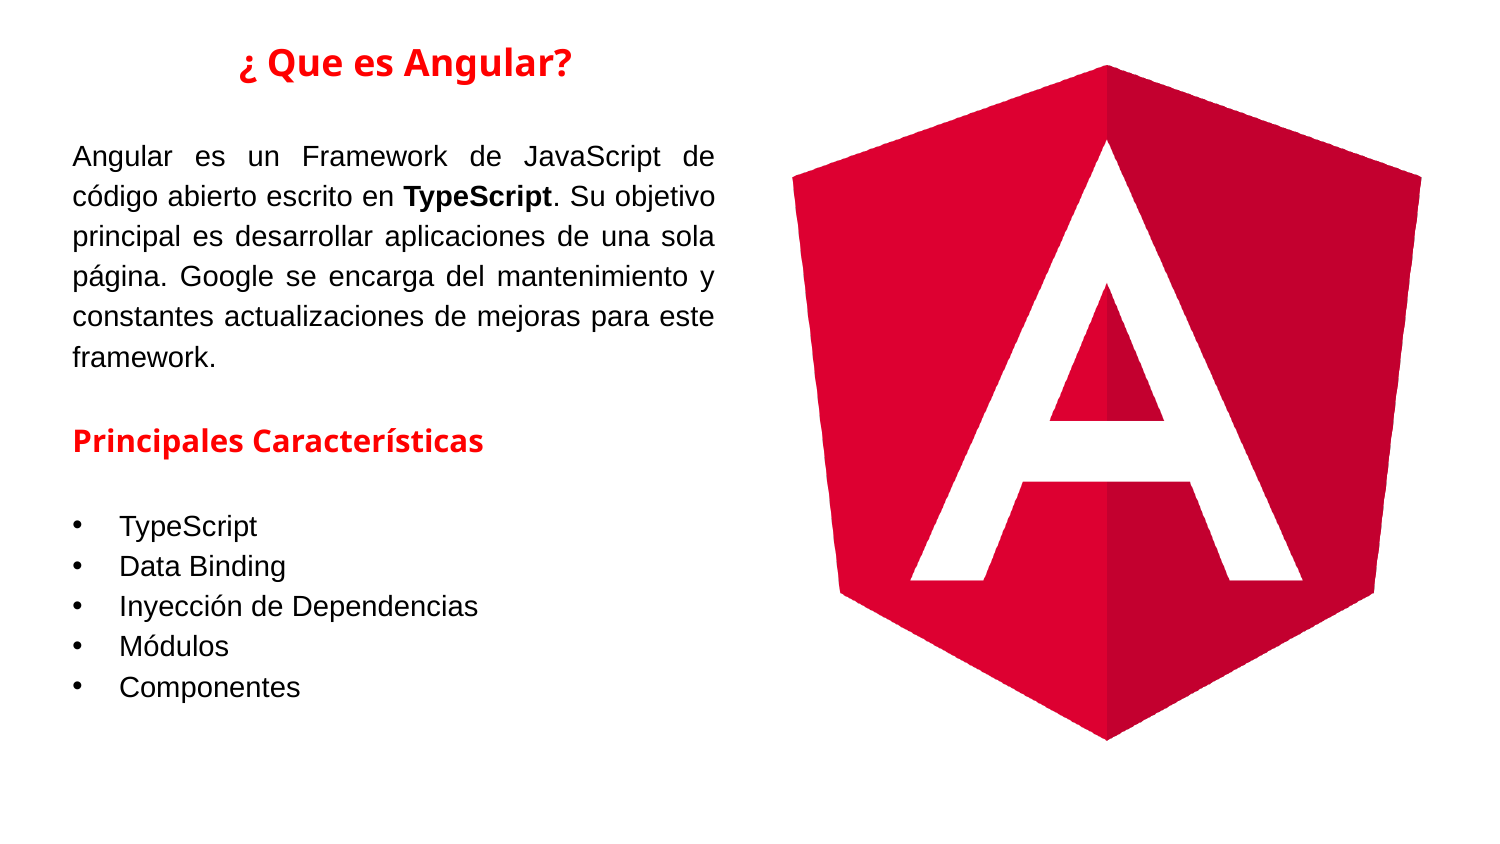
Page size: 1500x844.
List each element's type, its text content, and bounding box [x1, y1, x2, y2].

picture [684, 0, 1500, 808]
text_box Angular es un Framework de JavaScript de código abierto escrito en TypeScript. Su objetivo principal es desarrollar aplicaciones de una sola página. Google se encarga del mantenimiento y constantes actualizaciones de mejoras para este framework. Principales Características TypeScript Data Binding Inyección de Dependencias Módulos Componentes [66, 129, 679, 789]
text_box ¿ Que es Angular? [159, 23, 652, 99]
